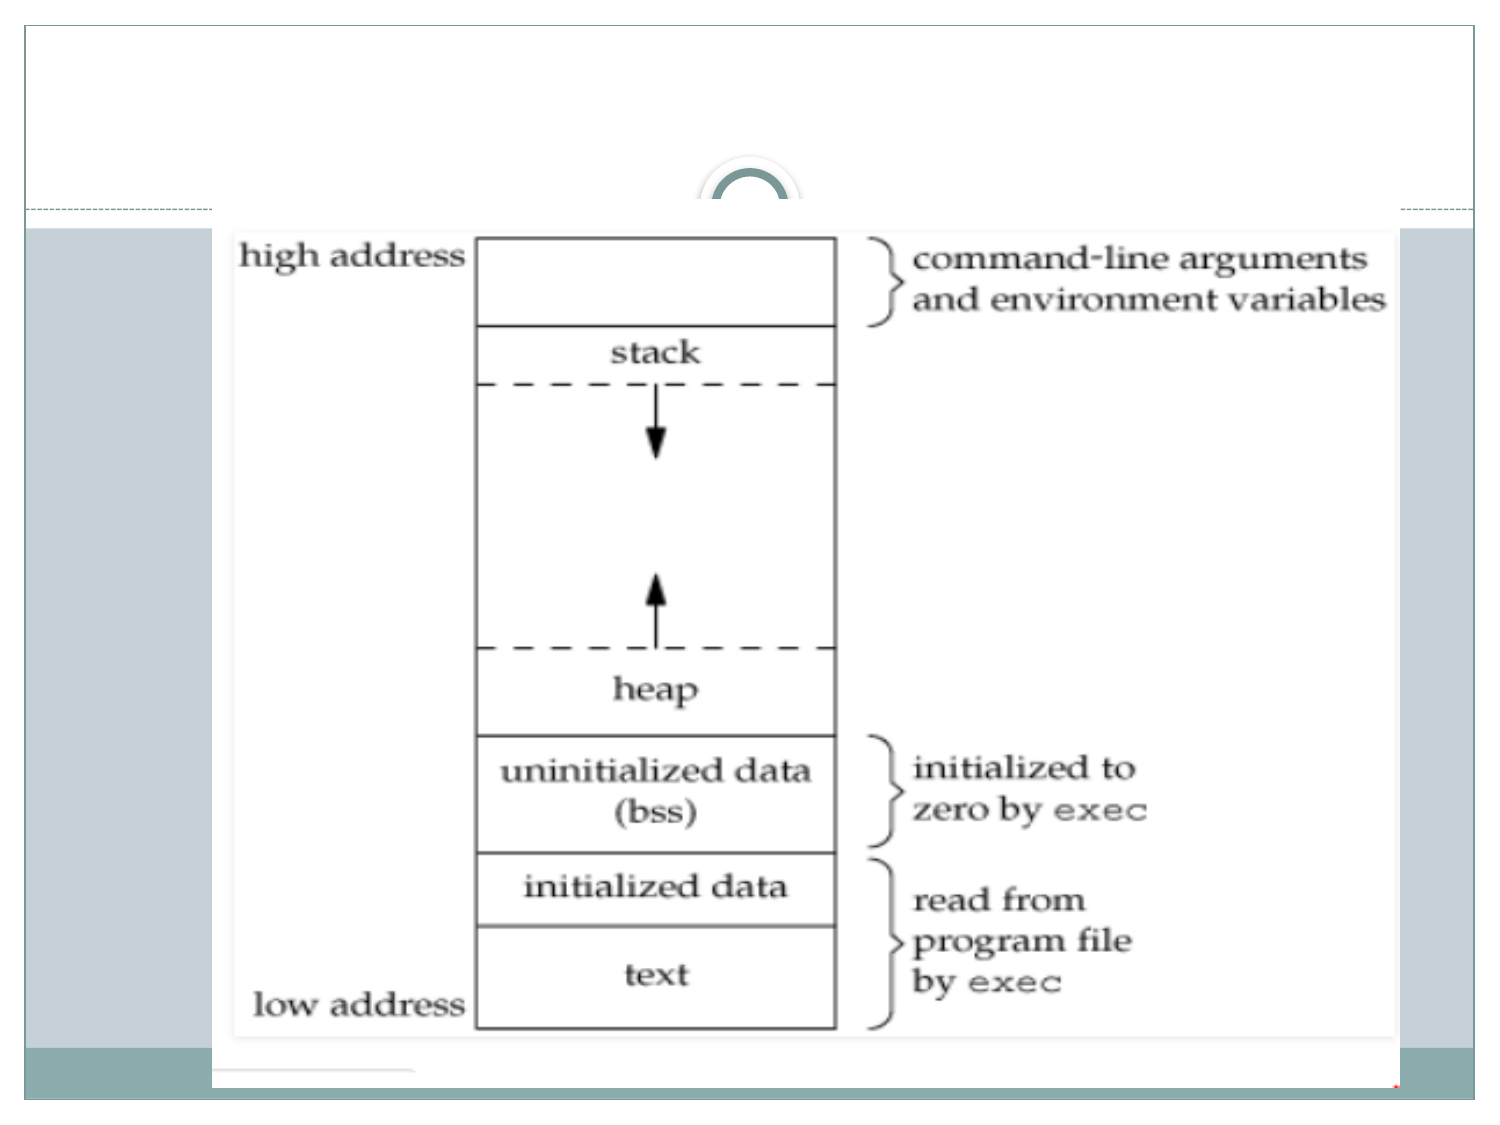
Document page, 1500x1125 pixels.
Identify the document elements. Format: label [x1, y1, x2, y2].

list [212, 199, 1401, 1088]
